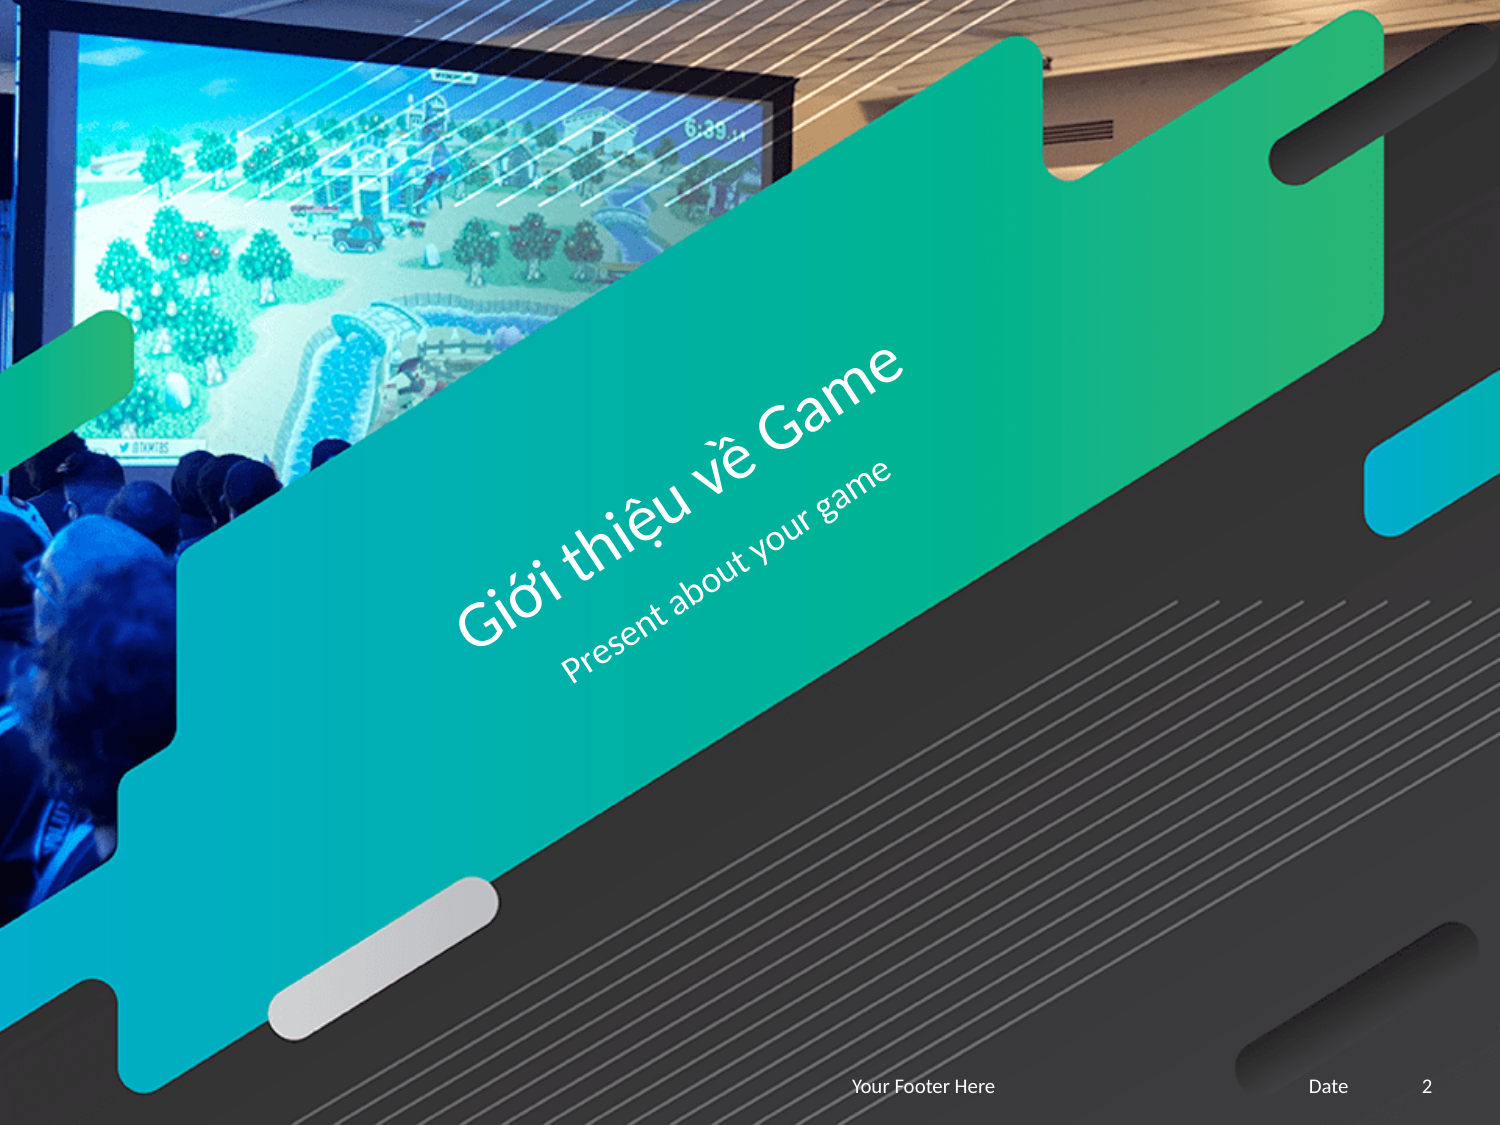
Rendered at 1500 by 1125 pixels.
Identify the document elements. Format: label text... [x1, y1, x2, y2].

footer Your Footer Here [837, 1055, 1231, 1116]
slide_number 2 [1379, 1055, 1448, 1116]
picture [0, 0, 1500, 1125]
slide_number Date [1231, 1055, 1364, 1116]
title Giới thiệu về Game [148, 86, 1162, 832]
list Present about your game [249, 241, 1231, 938]
